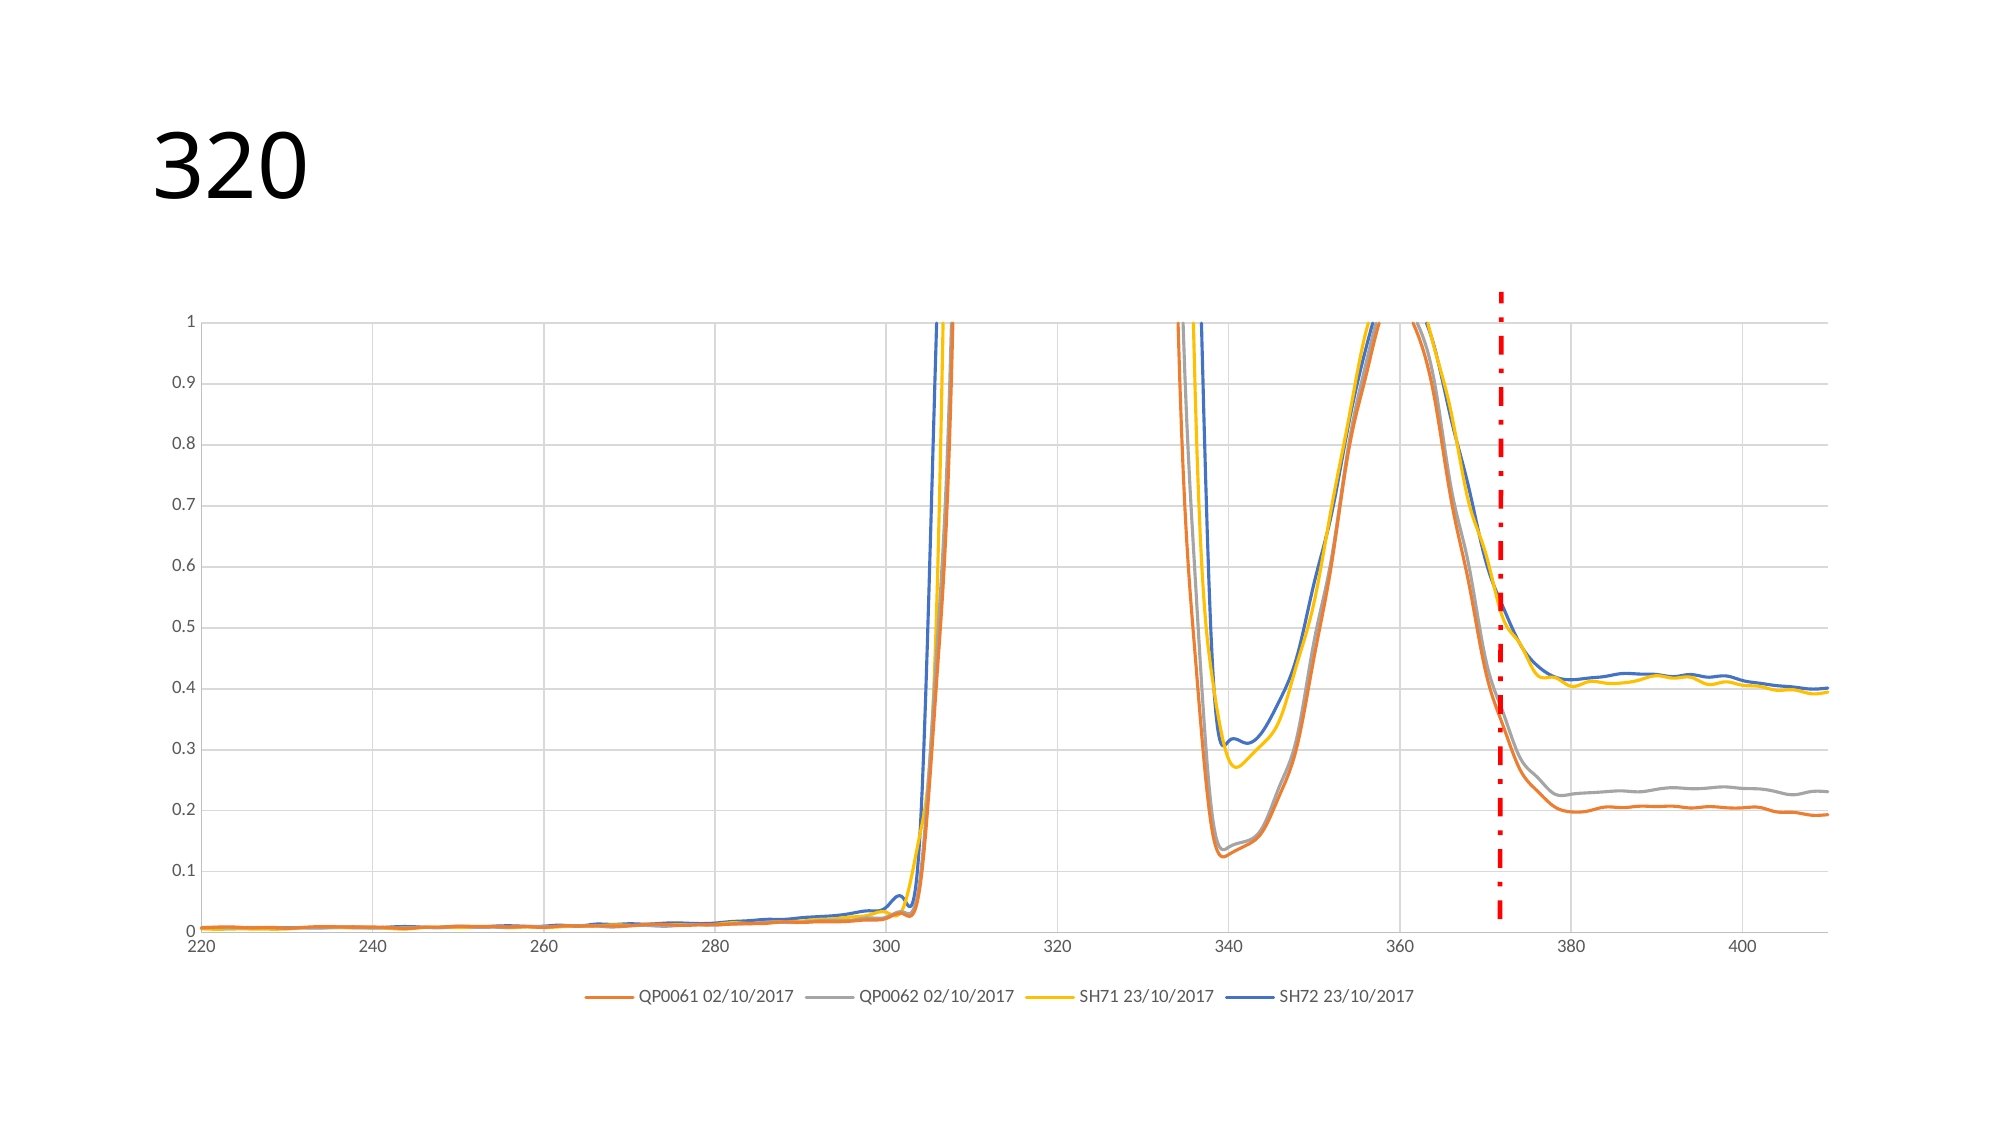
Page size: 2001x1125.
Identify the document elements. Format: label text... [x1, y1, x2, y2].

chart [137, 299, 1863, 1014]
title 320 [137, 59, 1863, 278]
